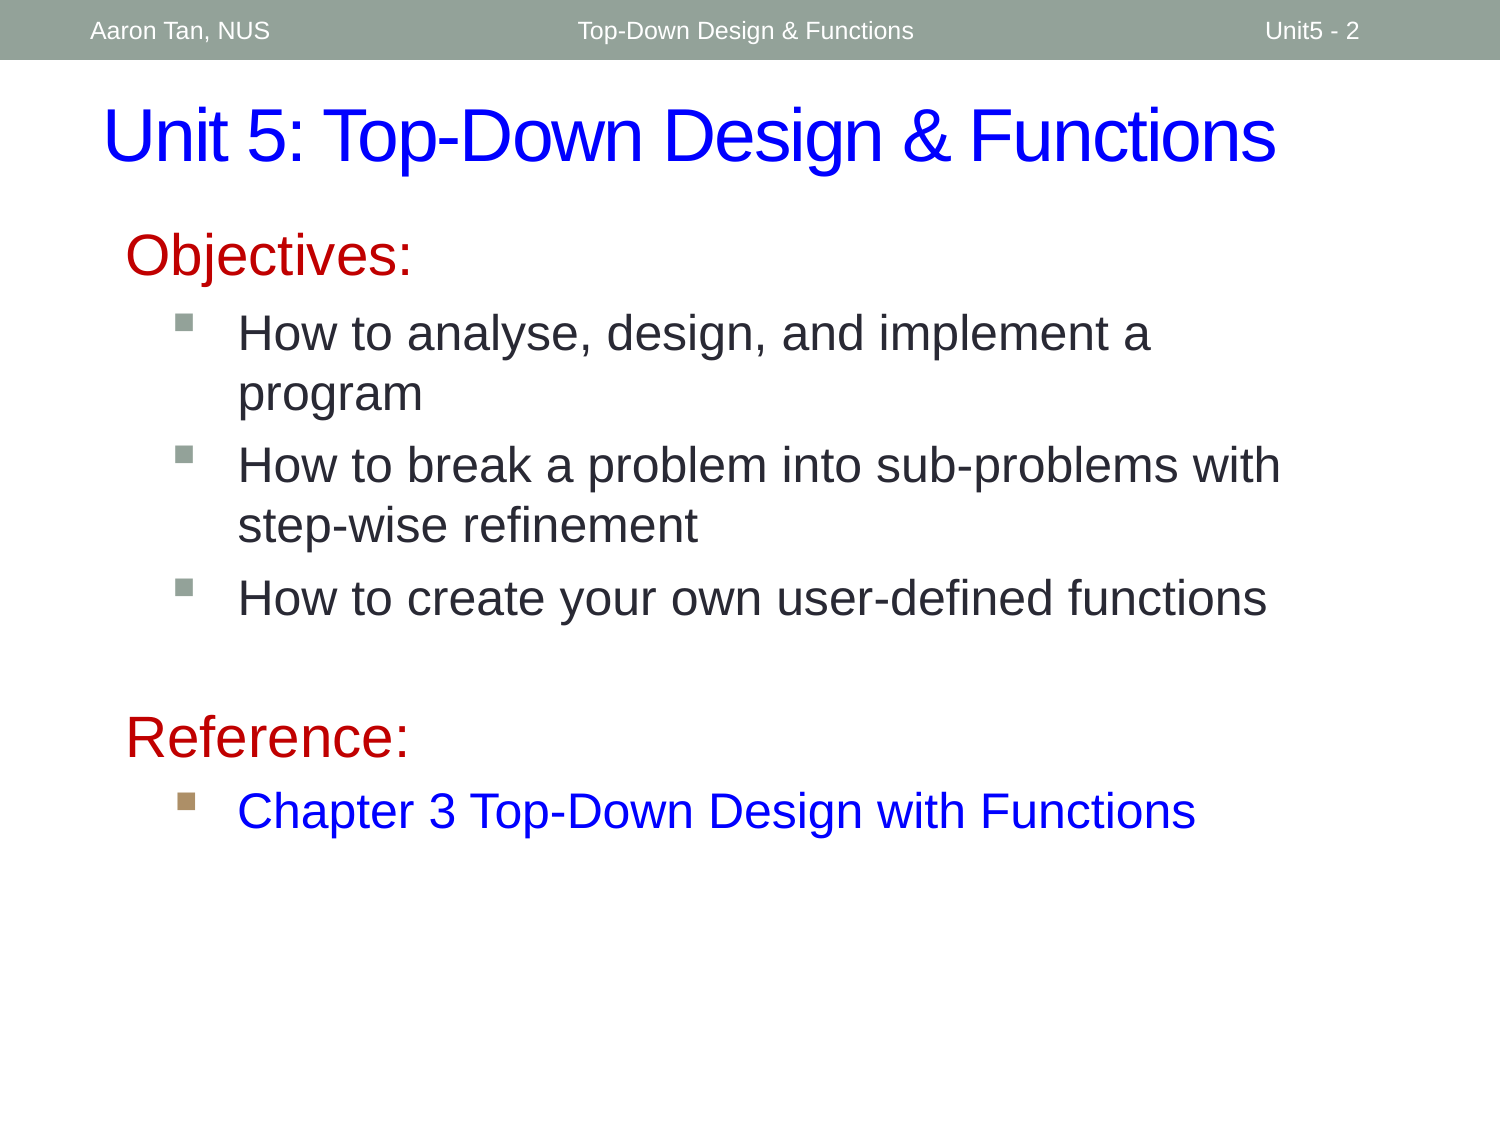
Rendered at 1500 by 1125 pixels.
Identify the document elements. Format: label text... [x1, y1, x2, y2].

slide_number Aaron Tan, NUS [75, 3, 550, 57]
title Unit 5: Top-Down Design & Functions [87, 62, 1463, 200]
text_box Objectives: How to analyse, design, and implement a program How to break a problem into sub-problems with step-wise refinement How to create your own user-defined functions [110, 210, 1361, 665]
footer Top-Down Design & Functions [562, 3, 1238, 57]
slide_number Unit5 - 2 [1250, 3, 1425, 57]
text_box Reference: Chapter 3 Top-Down Design with Functions [110, 691, 1361, 894]
